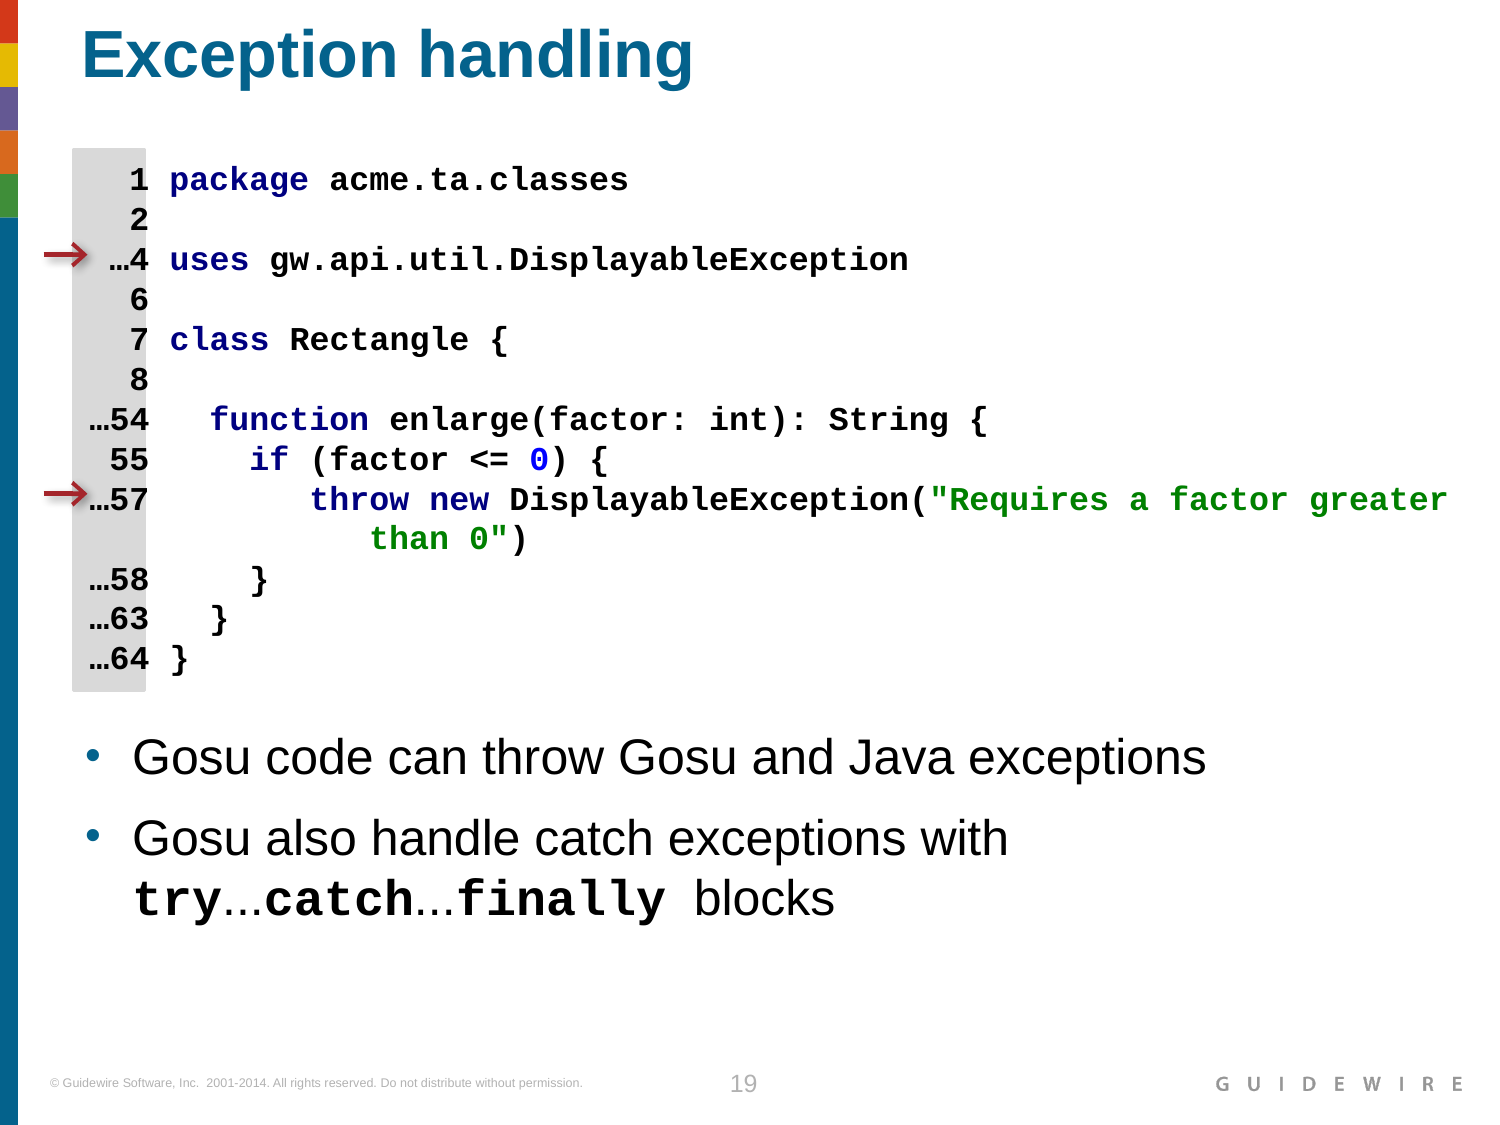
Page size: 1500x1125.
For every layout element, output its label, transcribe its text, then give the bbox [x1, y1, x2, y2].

picture [1215, 1073, 1480, 1096]
title Exception handling [81, 19, 1446, 142]
list Gosu code can throw Gosu and Java exceptions Gosu also handle catch exceptions with try...catch...finally blocks [85, 725, 1450, 1055]
text_box 1 package acme.ta.classes 2 …4 uses gw.api.util.DisplayableException 6 7 class Rectangle { 8 …54 function enlarge(factor: int): String { 55 if (factor <= 0) { …57 throw new DisplayableException("Requires a factor greater than 0") …58 } …63 } …64 } [74, 149, 1465, 684]
text_box [73, 511, 145, 691]
